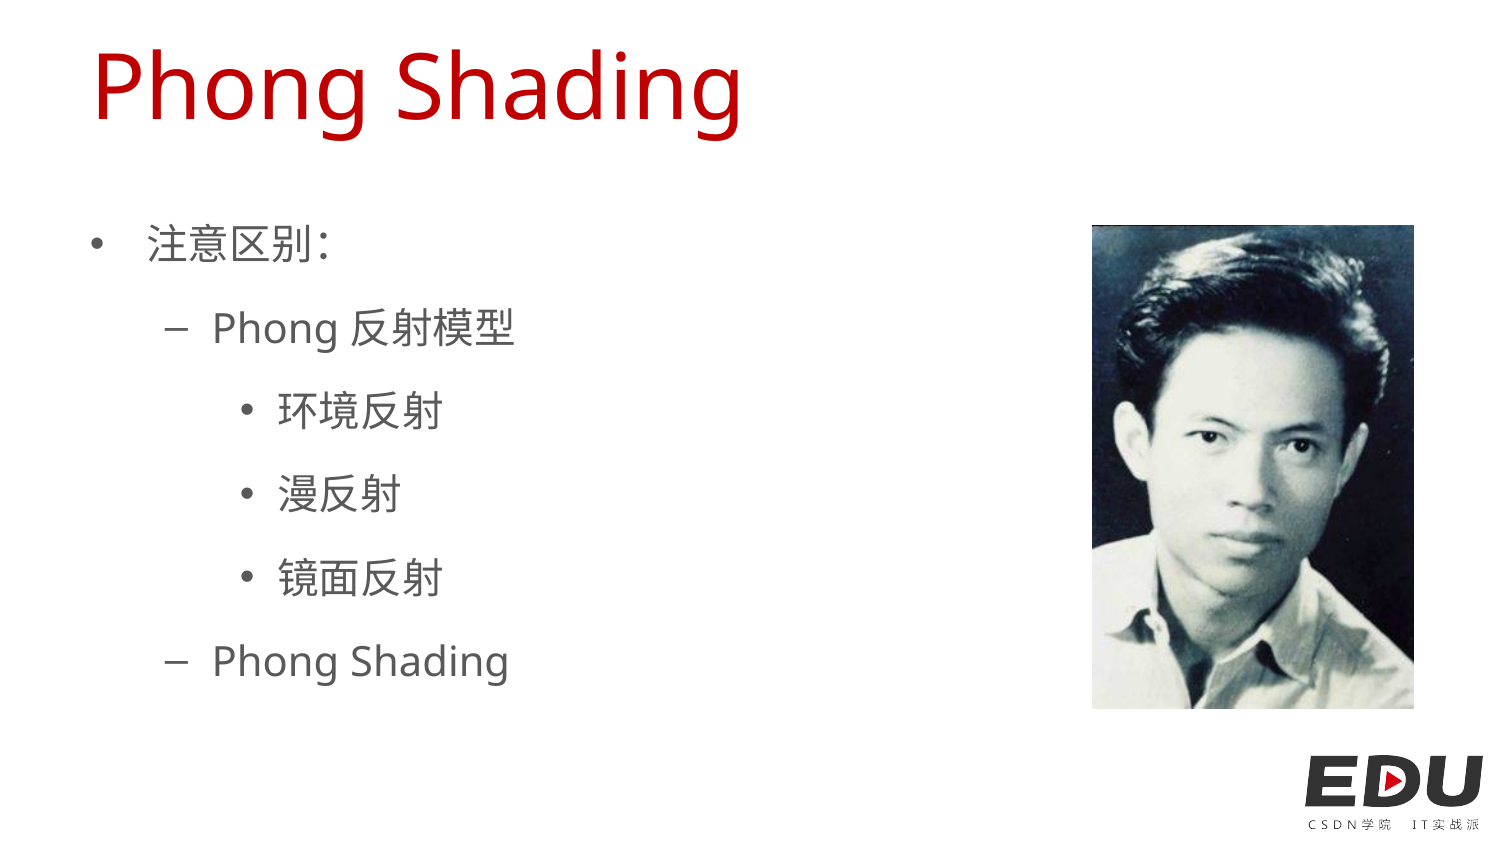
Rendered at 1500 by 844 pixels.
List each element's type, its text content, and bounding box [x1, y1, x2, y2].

text_box 注意区别： Phong反射模型 环境反射 漫反射 镜面反射 Phong Shading [74, 185, 1425, 830]
picture [1305, 755, 1483, 830]
picture [1092, 225, 1414, 709]
title Phong Shading [75, 20, 1425, 137]
